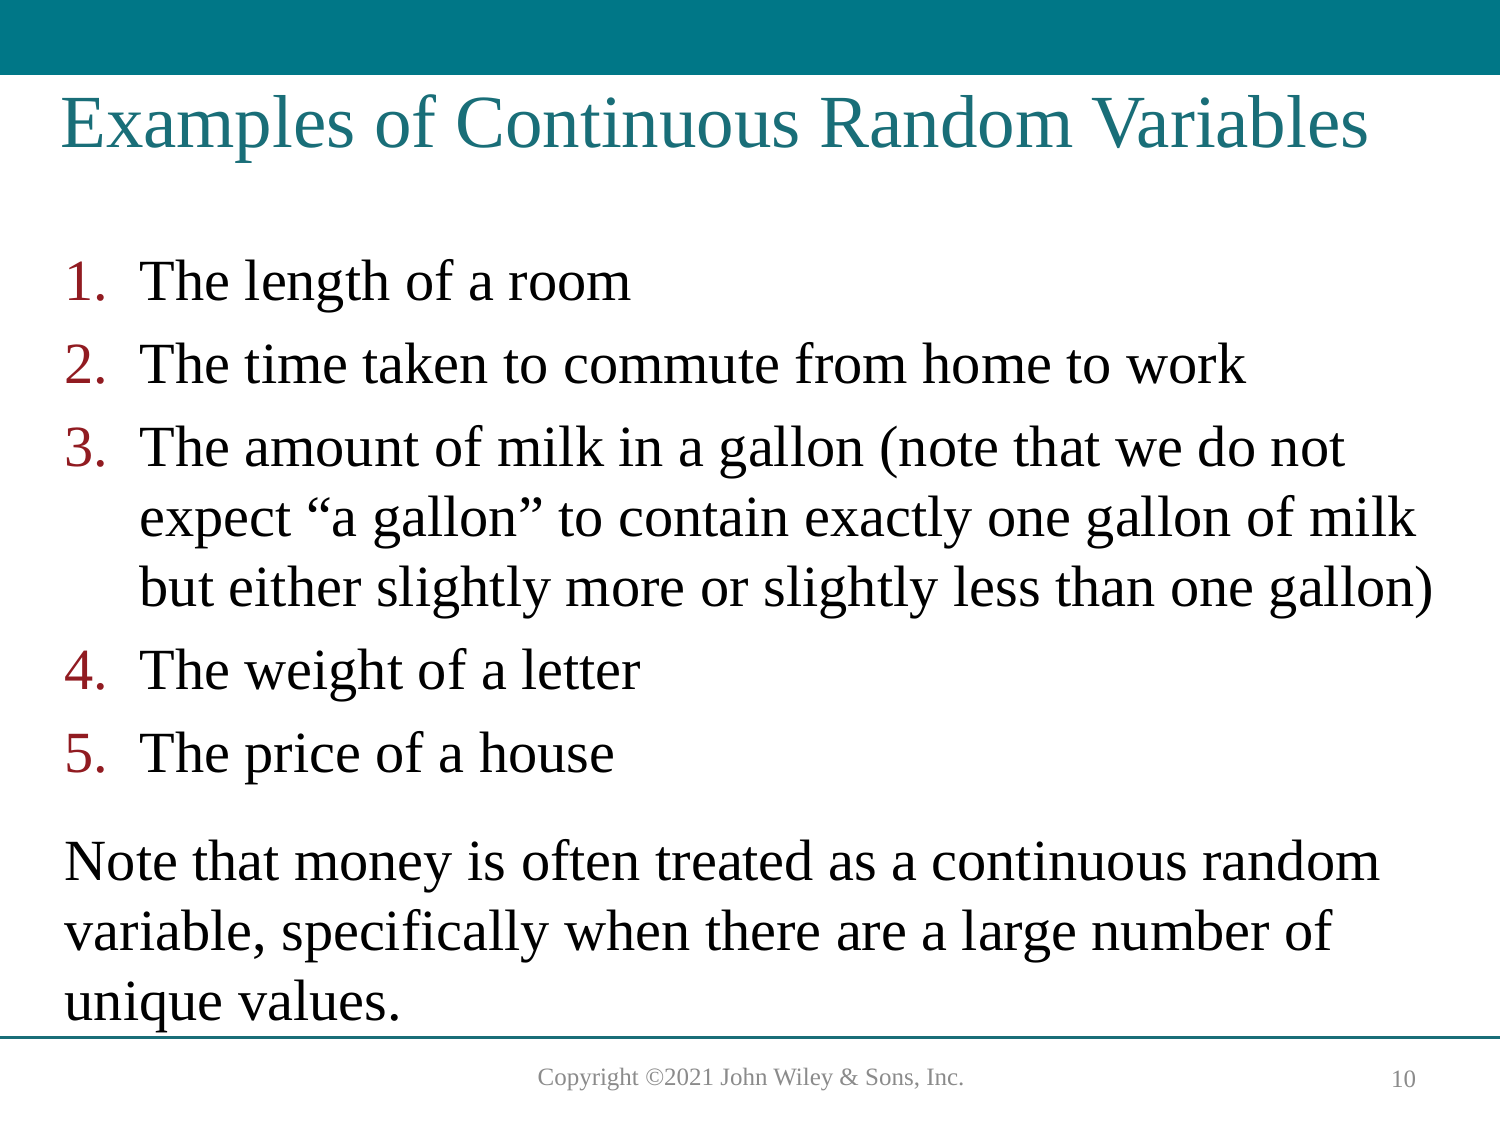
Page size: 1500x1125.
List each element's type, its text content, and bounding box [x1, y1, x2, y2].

title Examples of Continuous Random Variables [45, 75, 1447, 235]
list The length of a room The time taken to commute from home to work The amount of milk in a gallon (note that we do not expect “a gallon” to contain exactly one gallon of milk but either slightly more or slightly less than one gallon) The weight of a letter The price of a house Note that money is often treated as a continuous random variable, specifically when there are a large number of unique values. [50, 234, 1450, 1025]
